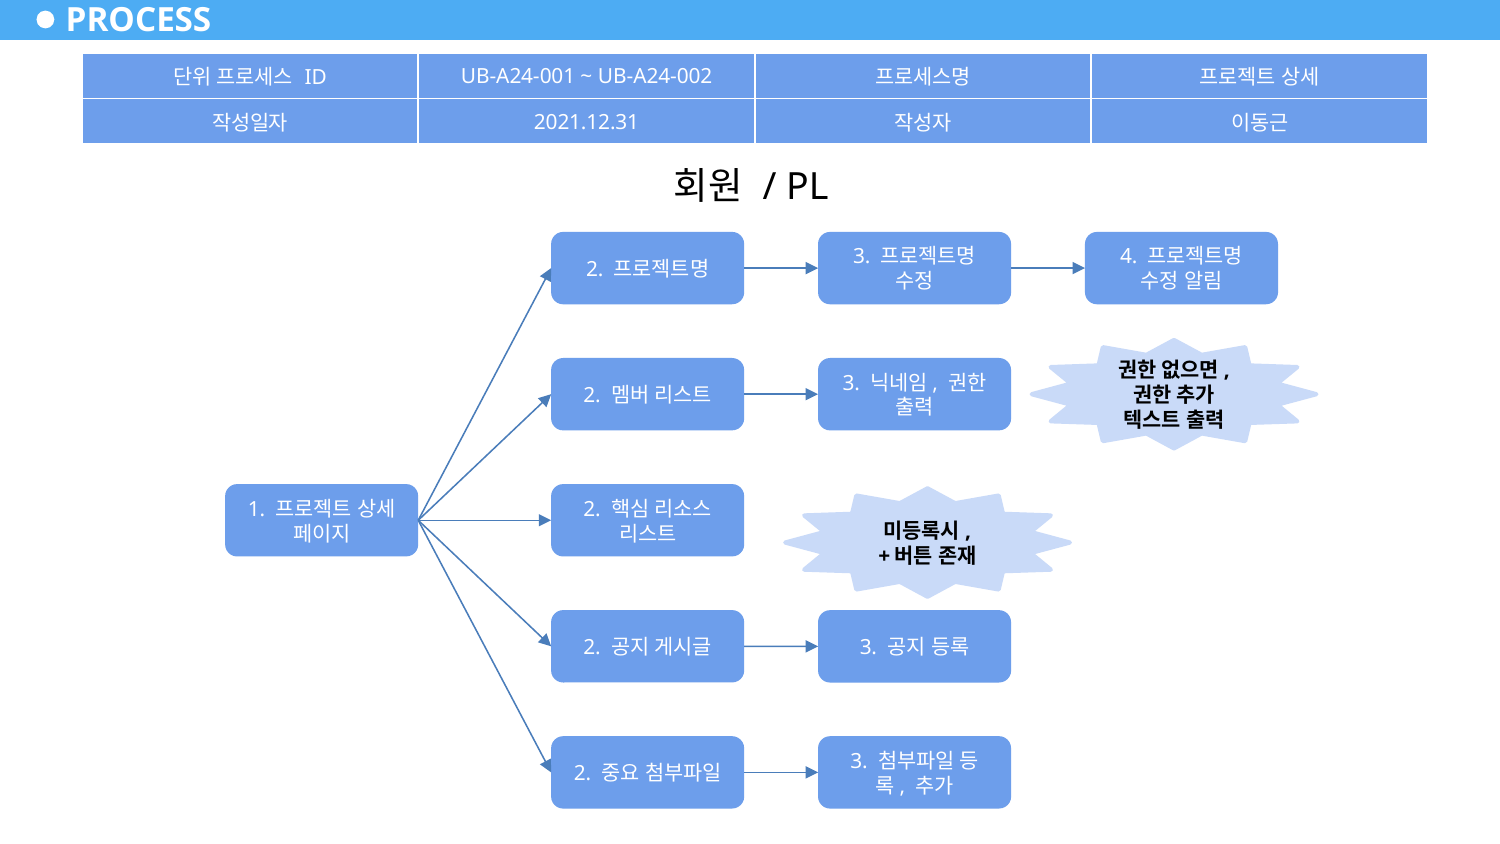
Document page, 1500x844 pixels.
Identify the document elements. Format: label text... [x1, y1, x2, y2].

table_header UB-A24-001 ~ UB-A24-002 [419, 54, 754, 98]
text_box 3. 프로젝트명 수정 [818, 231, 1012, 305]
table_cell 작성자 [756, 99, 1090, 143]
text_box 2. 프로젝트명 [551, 231, 745, 305]
text_box 3. 닉네임, 권한 출력 [818, 357, 1012, 431]
text_box 3. 첨부파일 등록, 추가 [818, 736, 1012, 809]
table_header 프로세스명 [756, 54, 1090, 98]
text_box 2. 중요 첨부파일 [551, 736, 745, 809]
text_box 4. 프로젝트명 수정 알림 [1084, 231, 1279, 305]
text_box 3. 공지 등록 [818, 610, 1012, 683]
text_box 2. 공지 게시글 [556, 610, 745, 683]
text_box 1. 프로젝트 상세 페이지 [225, 484, 411, 557]
table_cell 이동근 [1092, 99, 1427, 143]
table_cell 2021.12.31 [419, 99, 754, 143]
title PROCESS [52, 0, 236, 43]
text_box 권한 없으면, 권한 추가 텍스트 출력 [1031, 339, 1317, 449]
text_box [417, 267, 552, 517]
table_header 프로젝트 상세 [1092, 54, 1427, 98]
text_box 회원 / PL [596, 154, 907, 215]
text_box 2. 핵심 리소스 리스트 [557, 484, 745, 557]
table_cell 작성일자 [83, 99, 417, 143]
text_box 미등록시, +버튼 존재 [785, 488, 1070, 597]
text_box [417, 520, 552, 773]
table_header 단위 프로세스 ID [83, 54, 417, 98]
text_box 2. 멤버 리스트 [556, 357, 745, 431]
